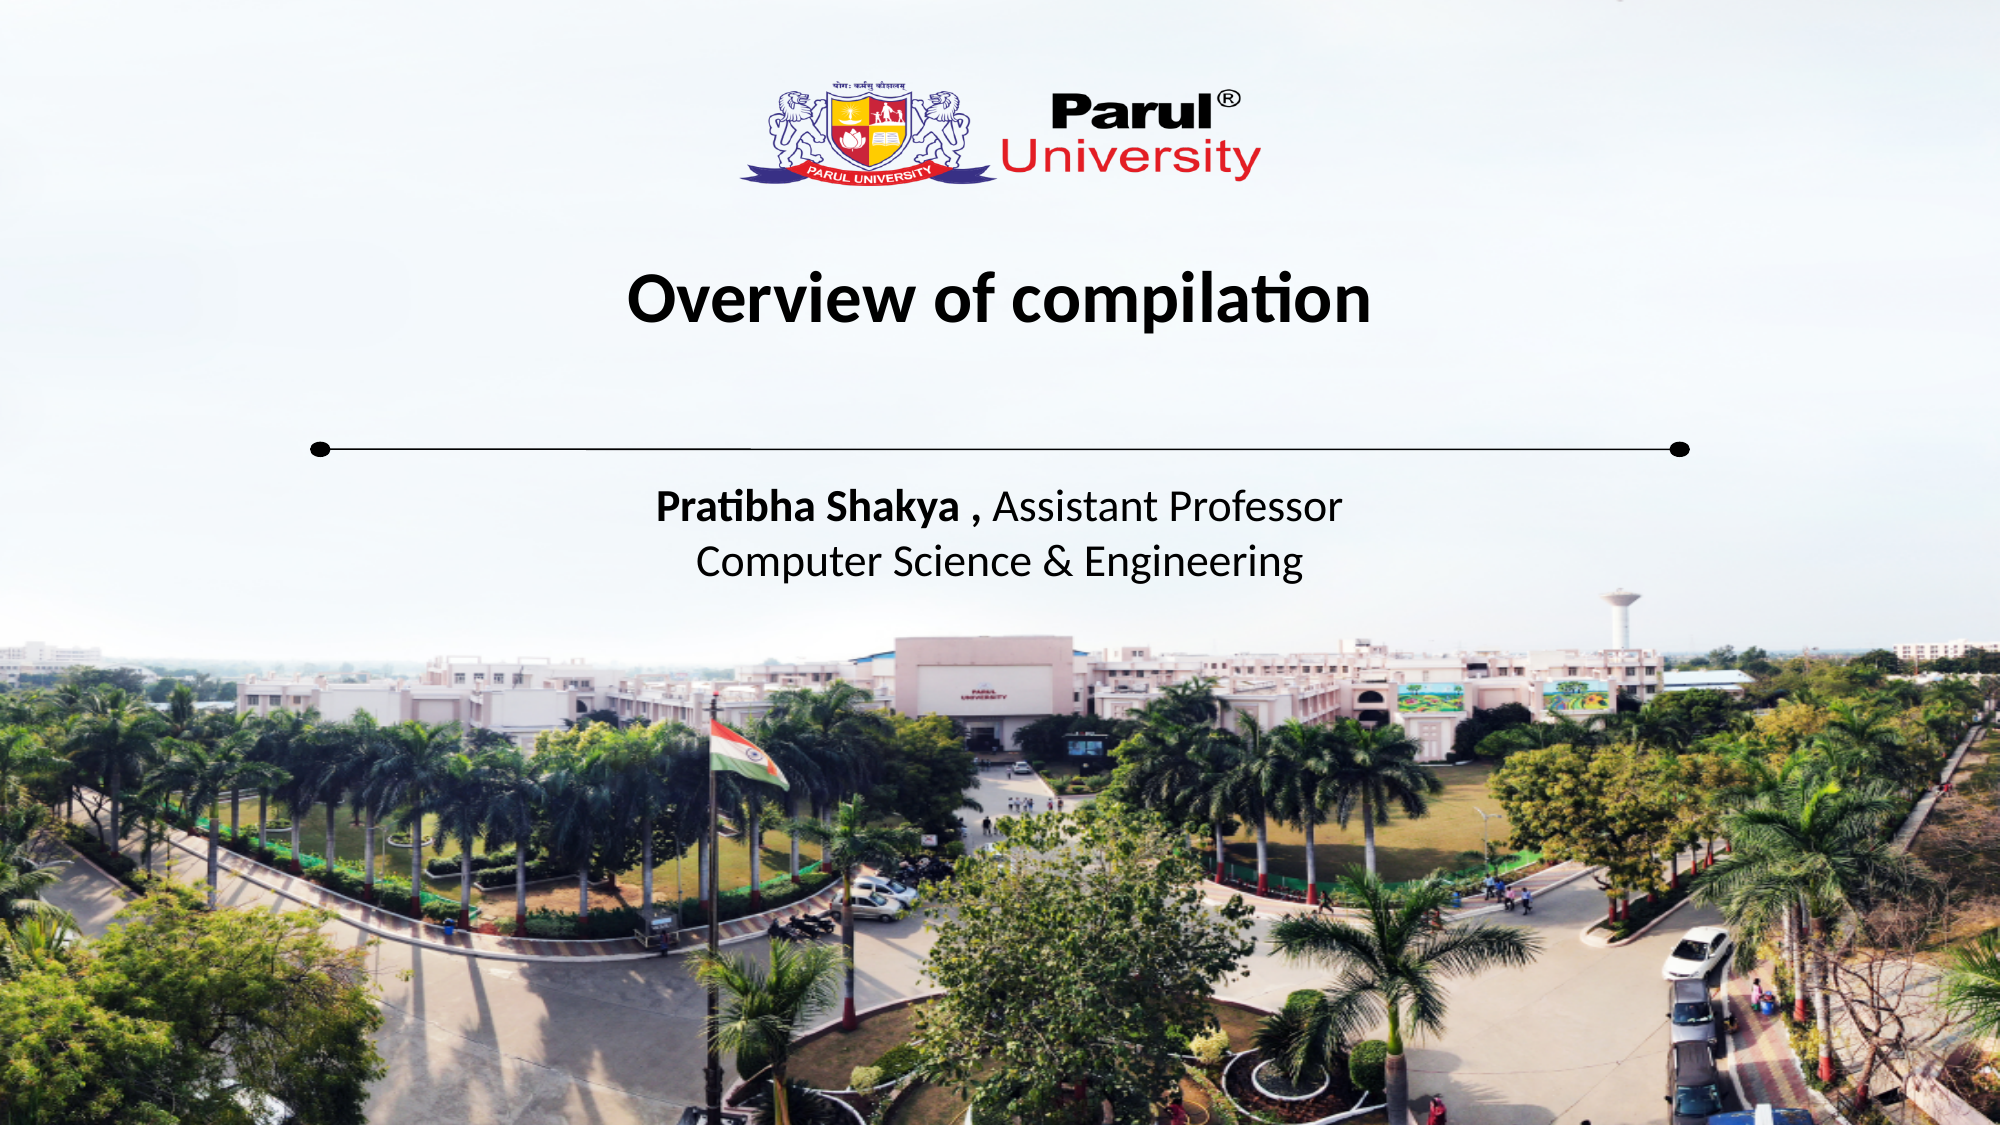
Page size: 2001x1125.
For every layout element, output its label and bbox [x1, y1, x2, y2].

text_box [309, 441, 1691, 458]
picture [0, 0, 2000, 1125]
